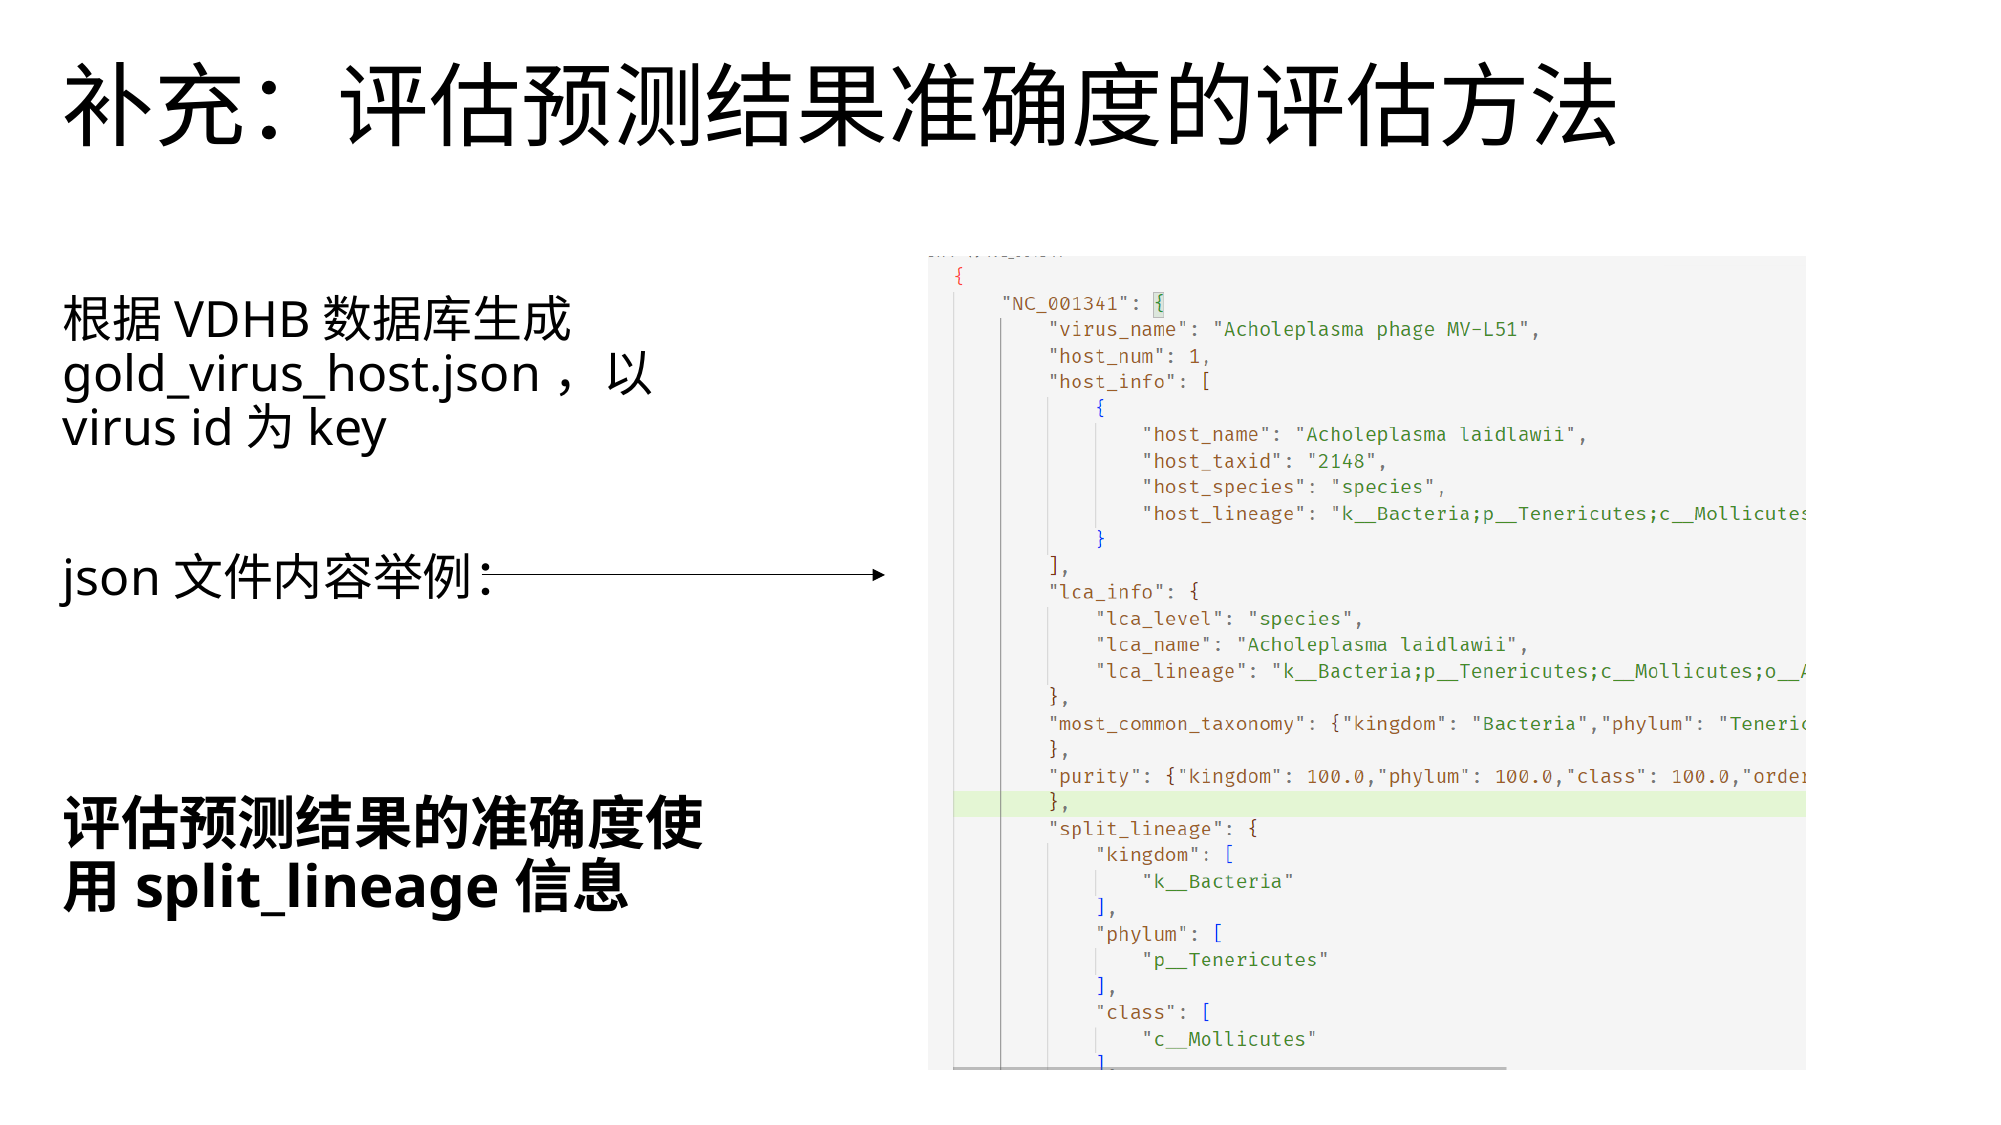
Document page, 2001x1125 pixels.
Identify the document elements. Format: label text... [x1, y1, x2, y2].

list 根据VDHB数据库生成gold_virus_host.json，以virus id为key json文件内容举例： 评估预测结果的准确度使用split_lineage信息 [47, 287, 747, 1040]
title 补充：评估预测结果准确度的评估方法 [47, 1, 1773, 219]
picture [928, 256, 1806, 1070]
